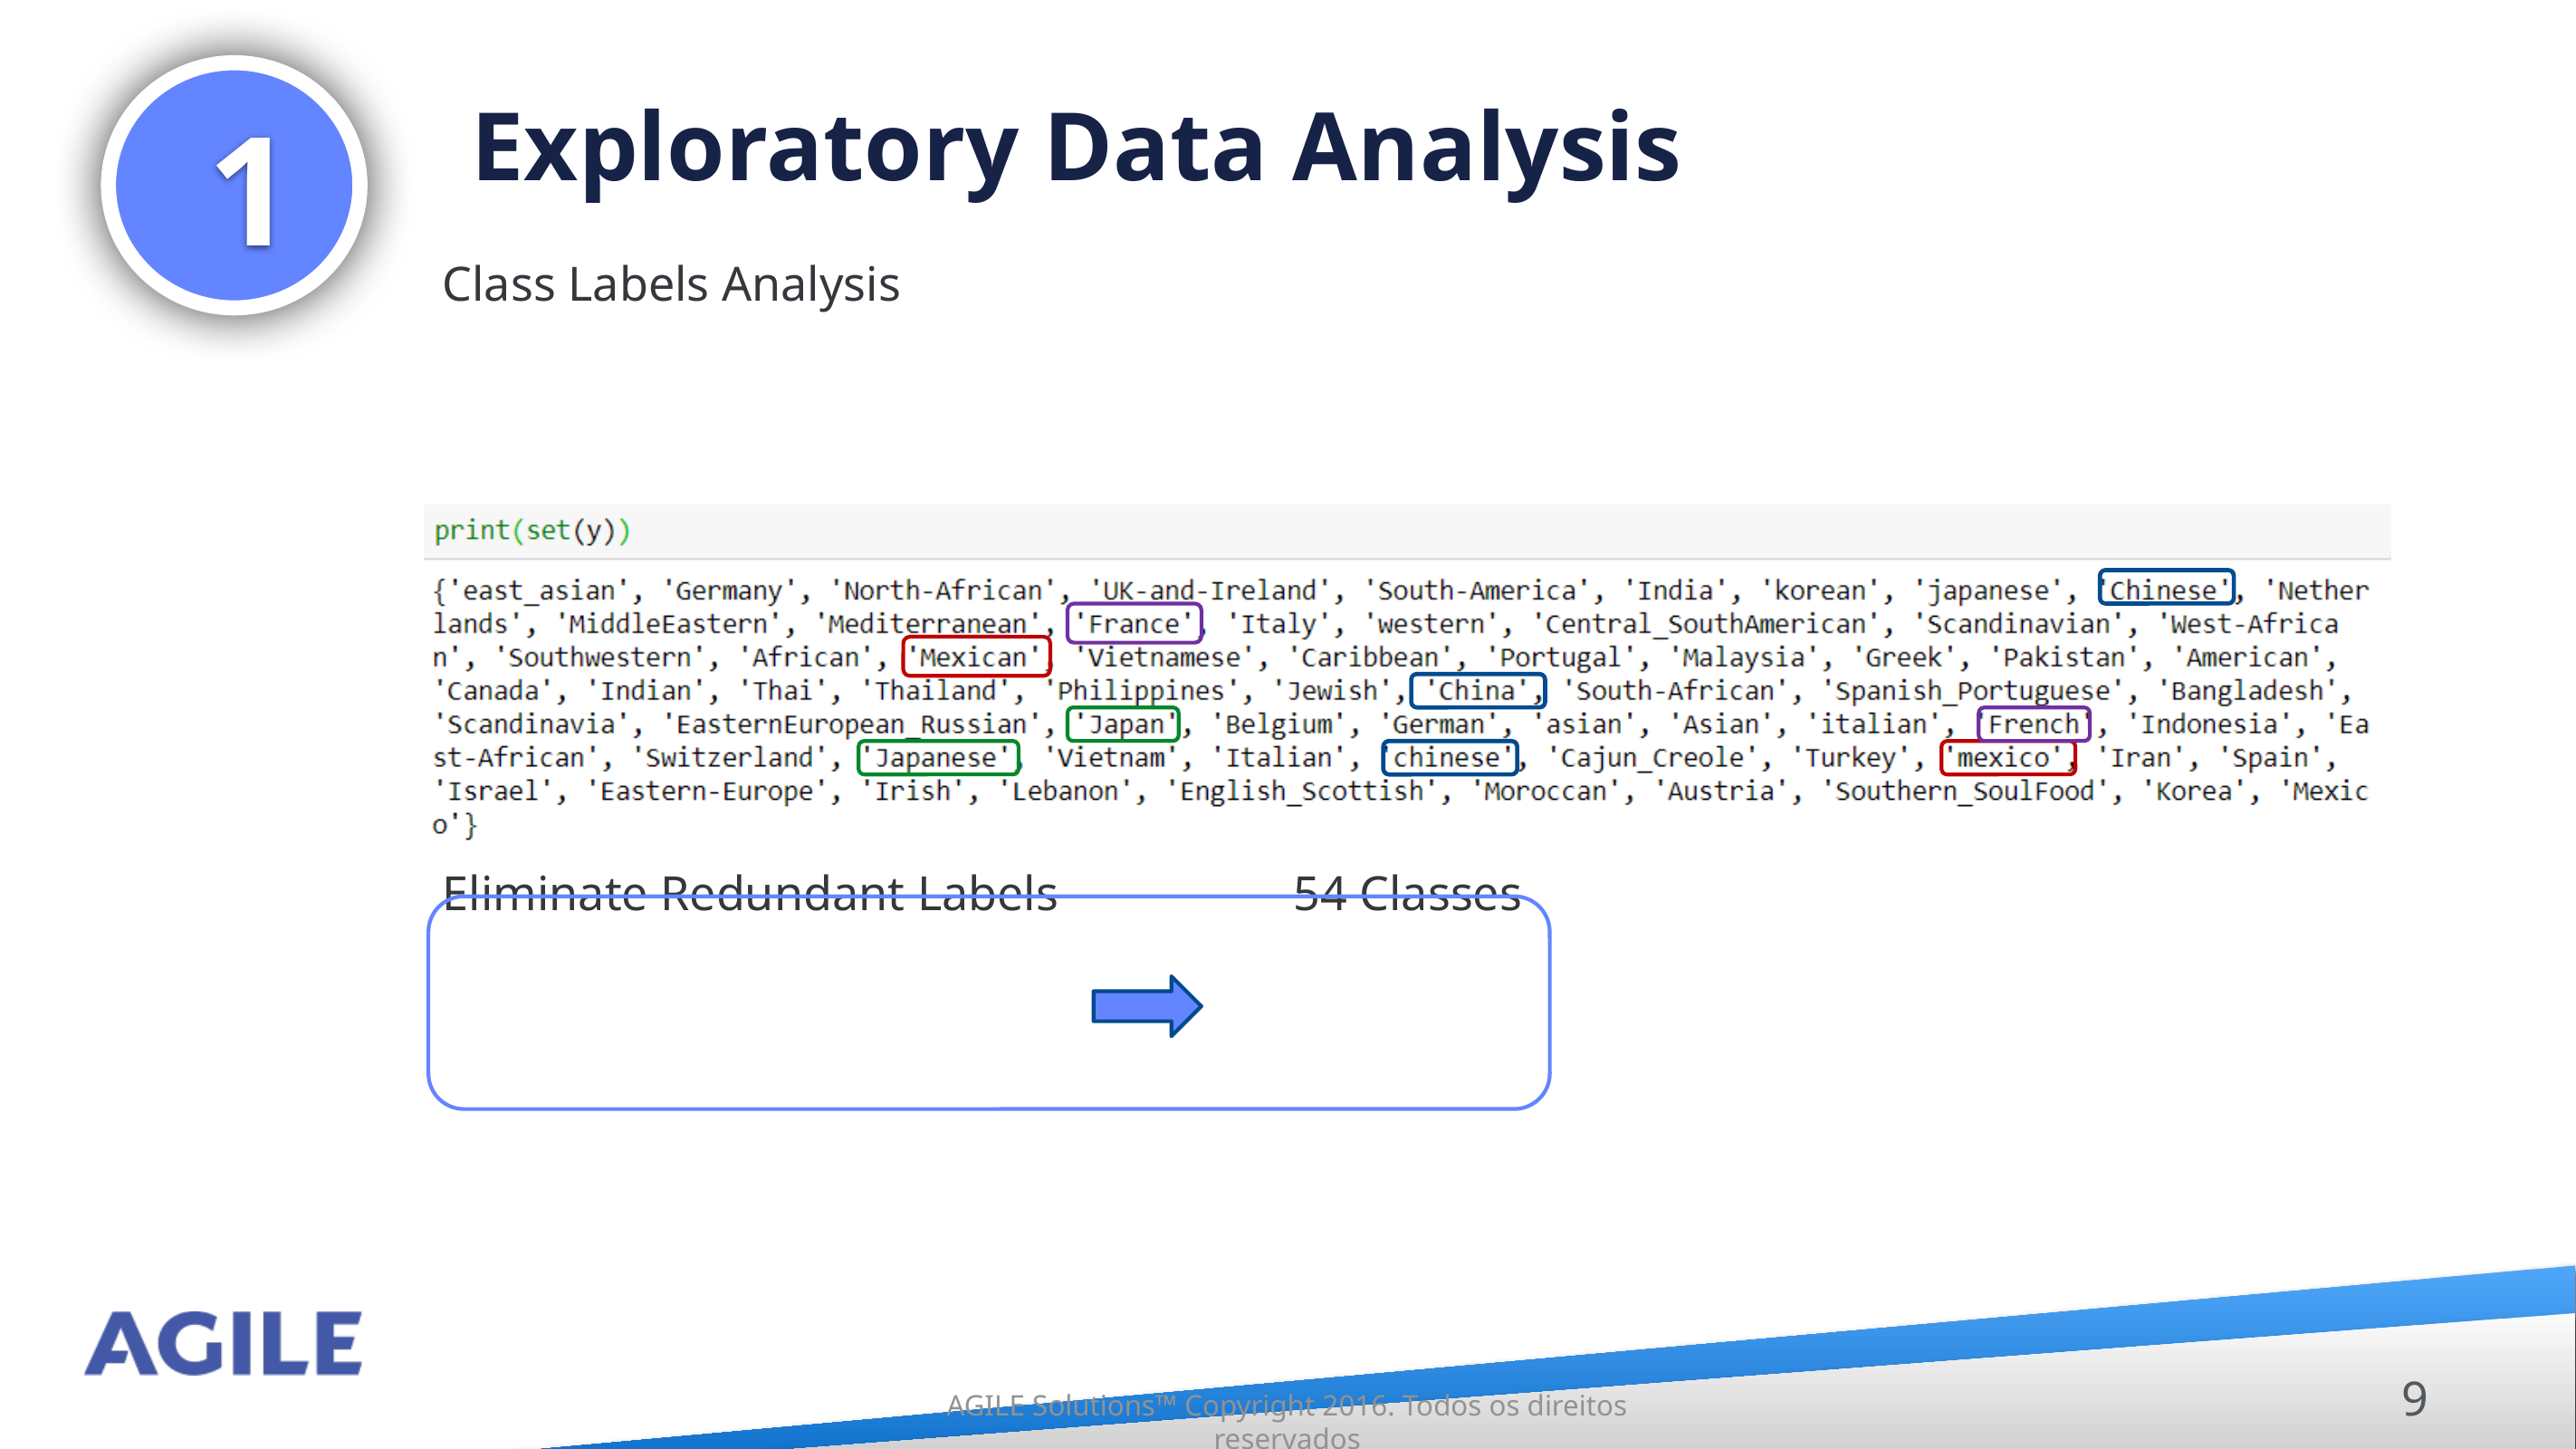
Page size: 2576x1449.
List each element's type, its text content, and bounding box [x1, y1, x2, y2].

text_box Class Labels Analysis [395, 240, 1128, 319]
list Exploratory Data Analysis [424, 72, 1809, 205]
text_box 9 [2288, 1362, 2541, 1434]
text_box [394, 849, 1979, 1109]
picture [84, 1311, 363, 1376]
list 1 [172, 81, 297, 280]
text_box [423, 504, 2392, 851]
